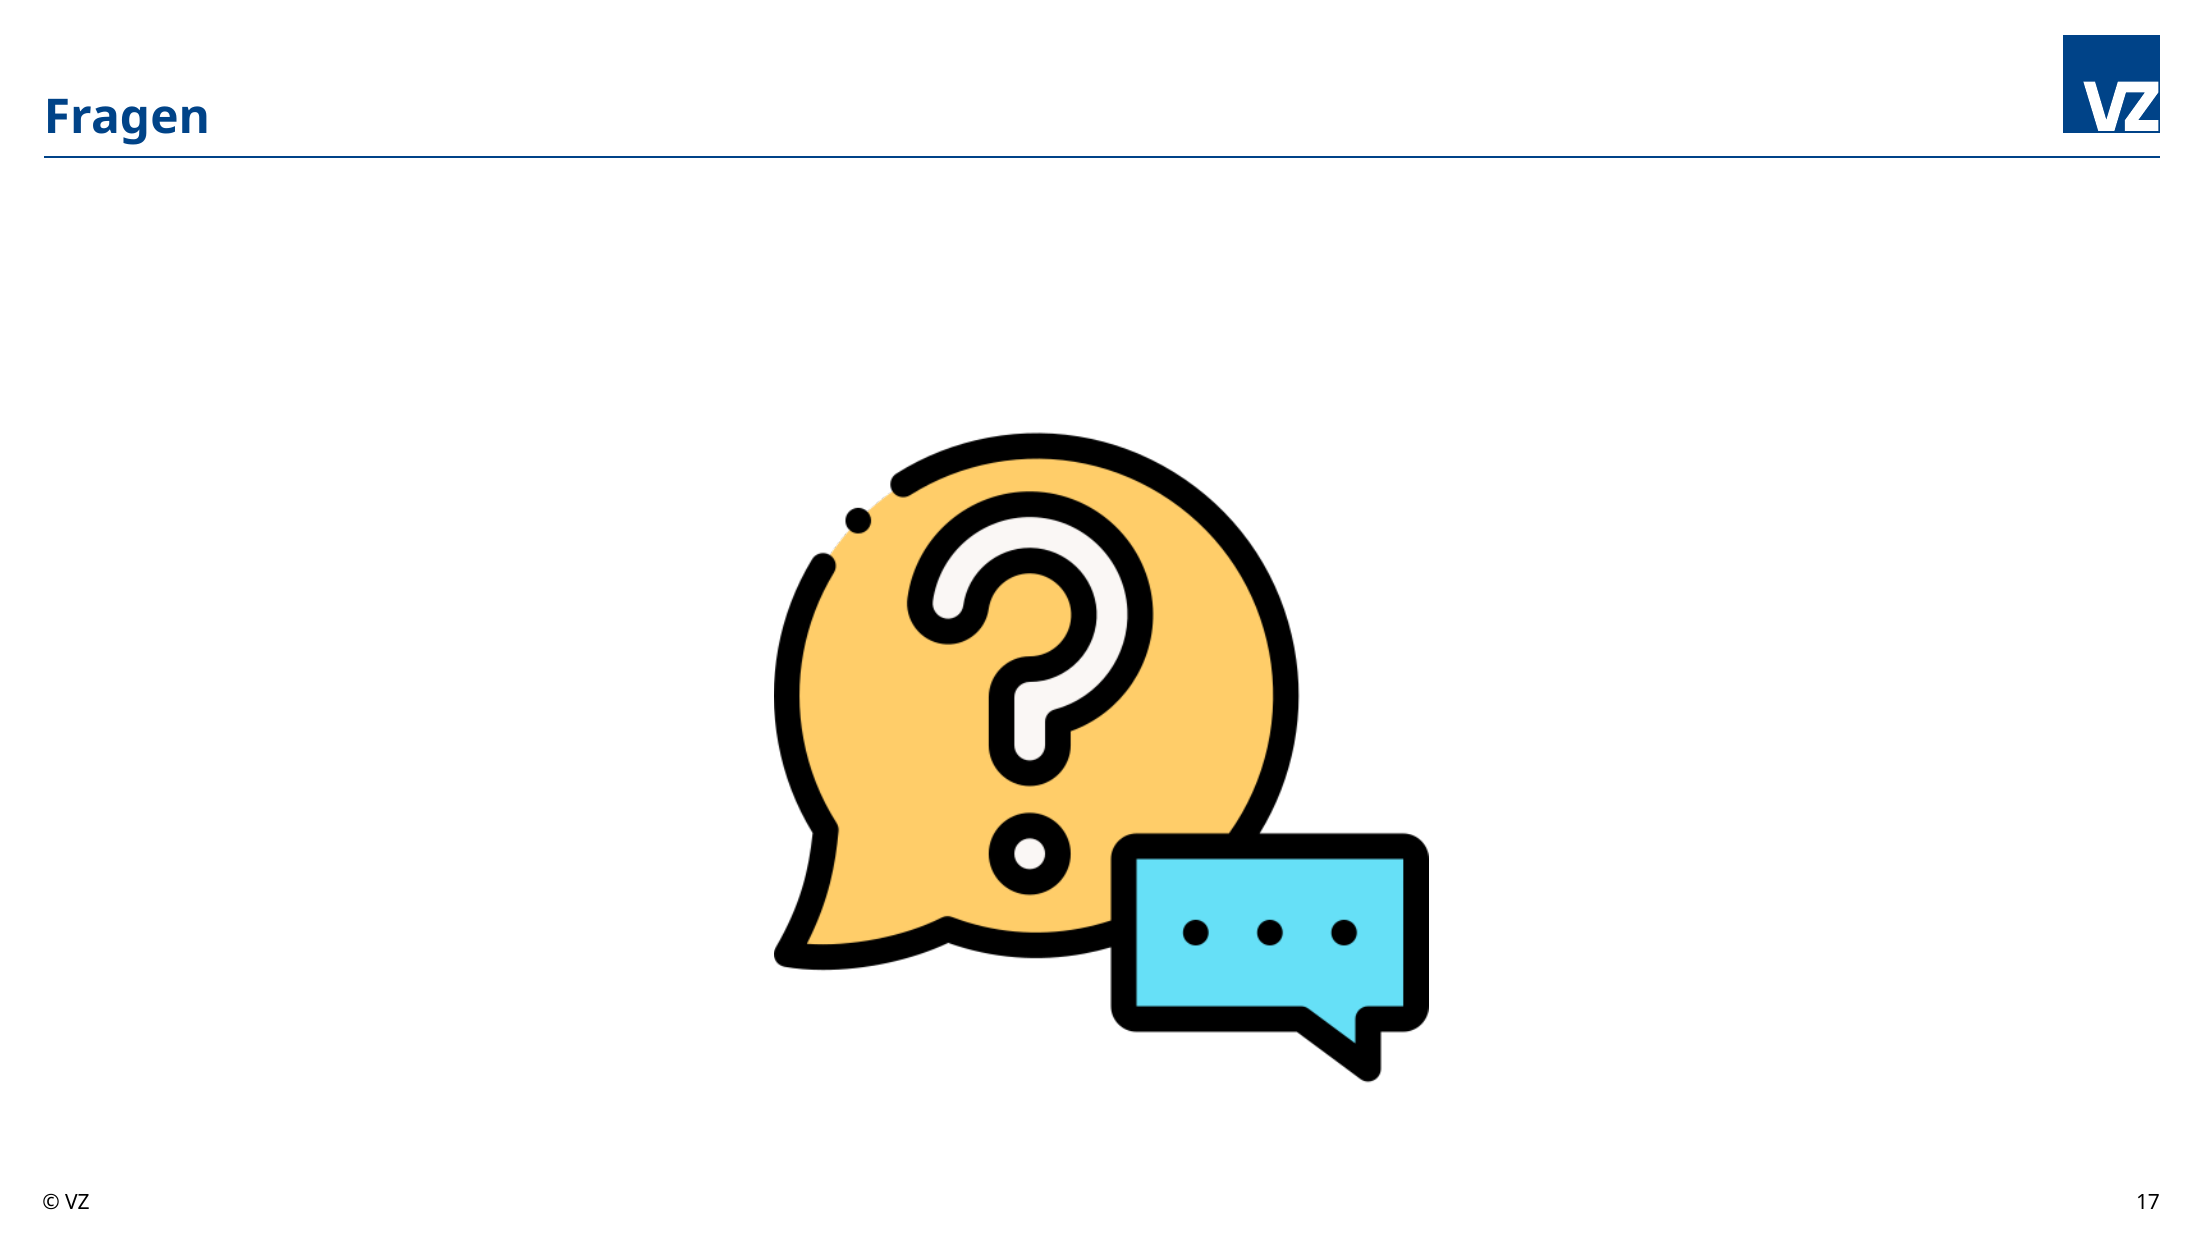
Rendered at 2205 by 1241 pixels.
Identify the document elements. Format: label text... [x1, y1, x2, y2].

slide_number 17 [2078, 1188, 2161, 1218]
title Fragen [43, 15, 1844, 143]
picture [774, 430, 1429, 1085]
